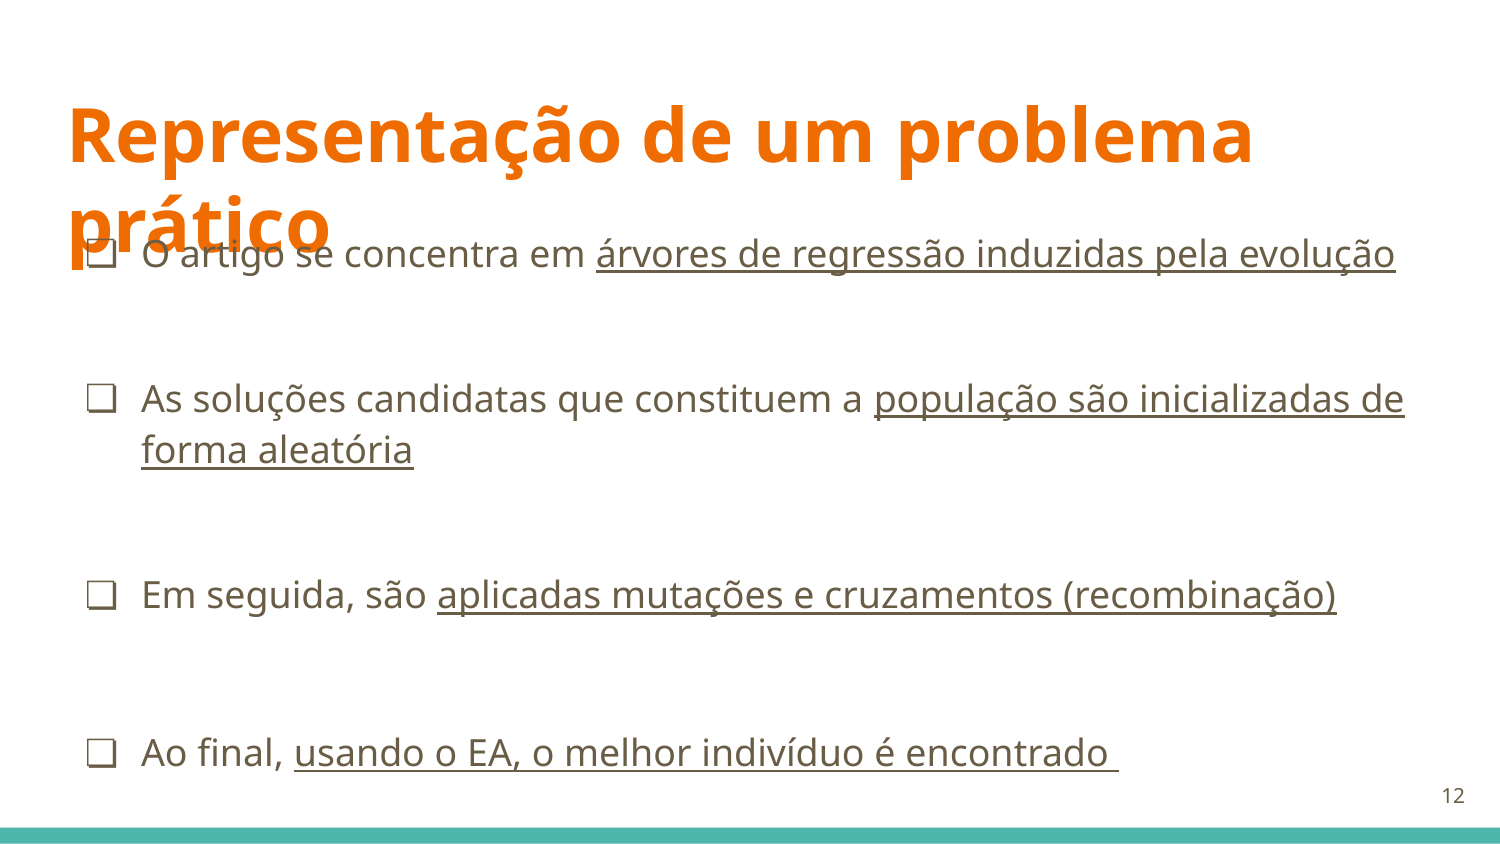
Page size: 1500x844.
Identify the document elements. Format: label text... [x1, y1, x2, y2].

slide_number ‹#› [1389, 764, 1480, 830]
title Representação de um problema prático [51, 72, 1449, 189]
list O artigo se concentra em árvores de regressão induzidas pela evolução As soluções candidatas que constituem a população são inicializadas de forma aleatória Em seguida, são aplicadas mutações e cruzamentos (recombinação) Ao final, usando o EA, o melhor indivíduo é encontrado [51, 207, 1449, 750]
